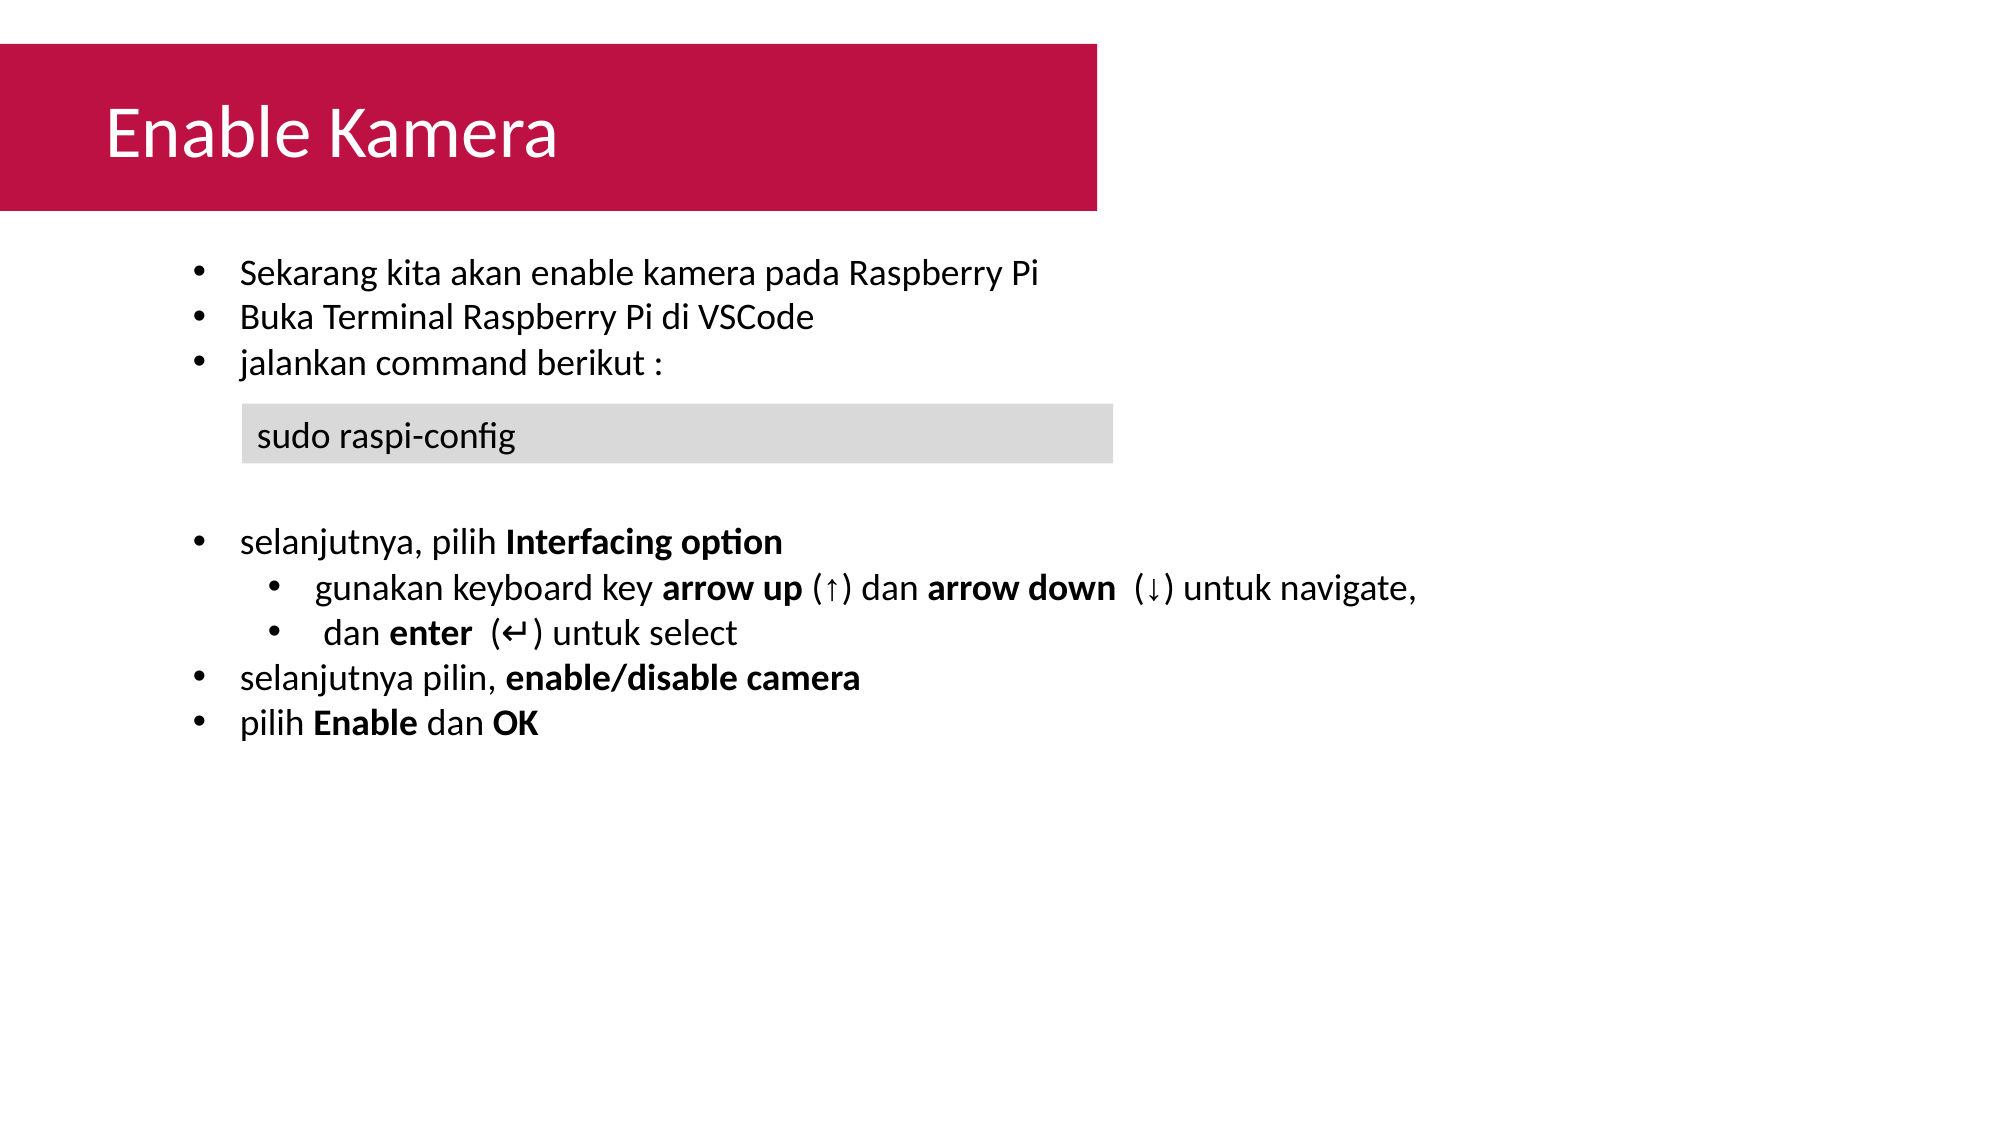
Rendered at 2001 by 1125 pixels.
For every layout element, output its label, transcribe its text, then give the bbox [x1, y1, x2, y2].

text_box Enable Kamera [90, 74, 575, 180]
text_box sudo raspi-config [242, 403, 1114, 464]
text_box Sekarang kita akan enable kamera pada Raspberry Pi Buka Terminal Raspberry Pi di VSCode jalankan command berikut : selanjutnya, pilih Interfacing option gunakan keyboard key arrow up (↑) dan arrow down (↓) untuk navigate, dan enter (↵) untuk select selanjutnya pilin, enable/disable camera pilih Enable dan OK [178, 240, 1935, 750]
text_box [0, 43, 1098, 212]
